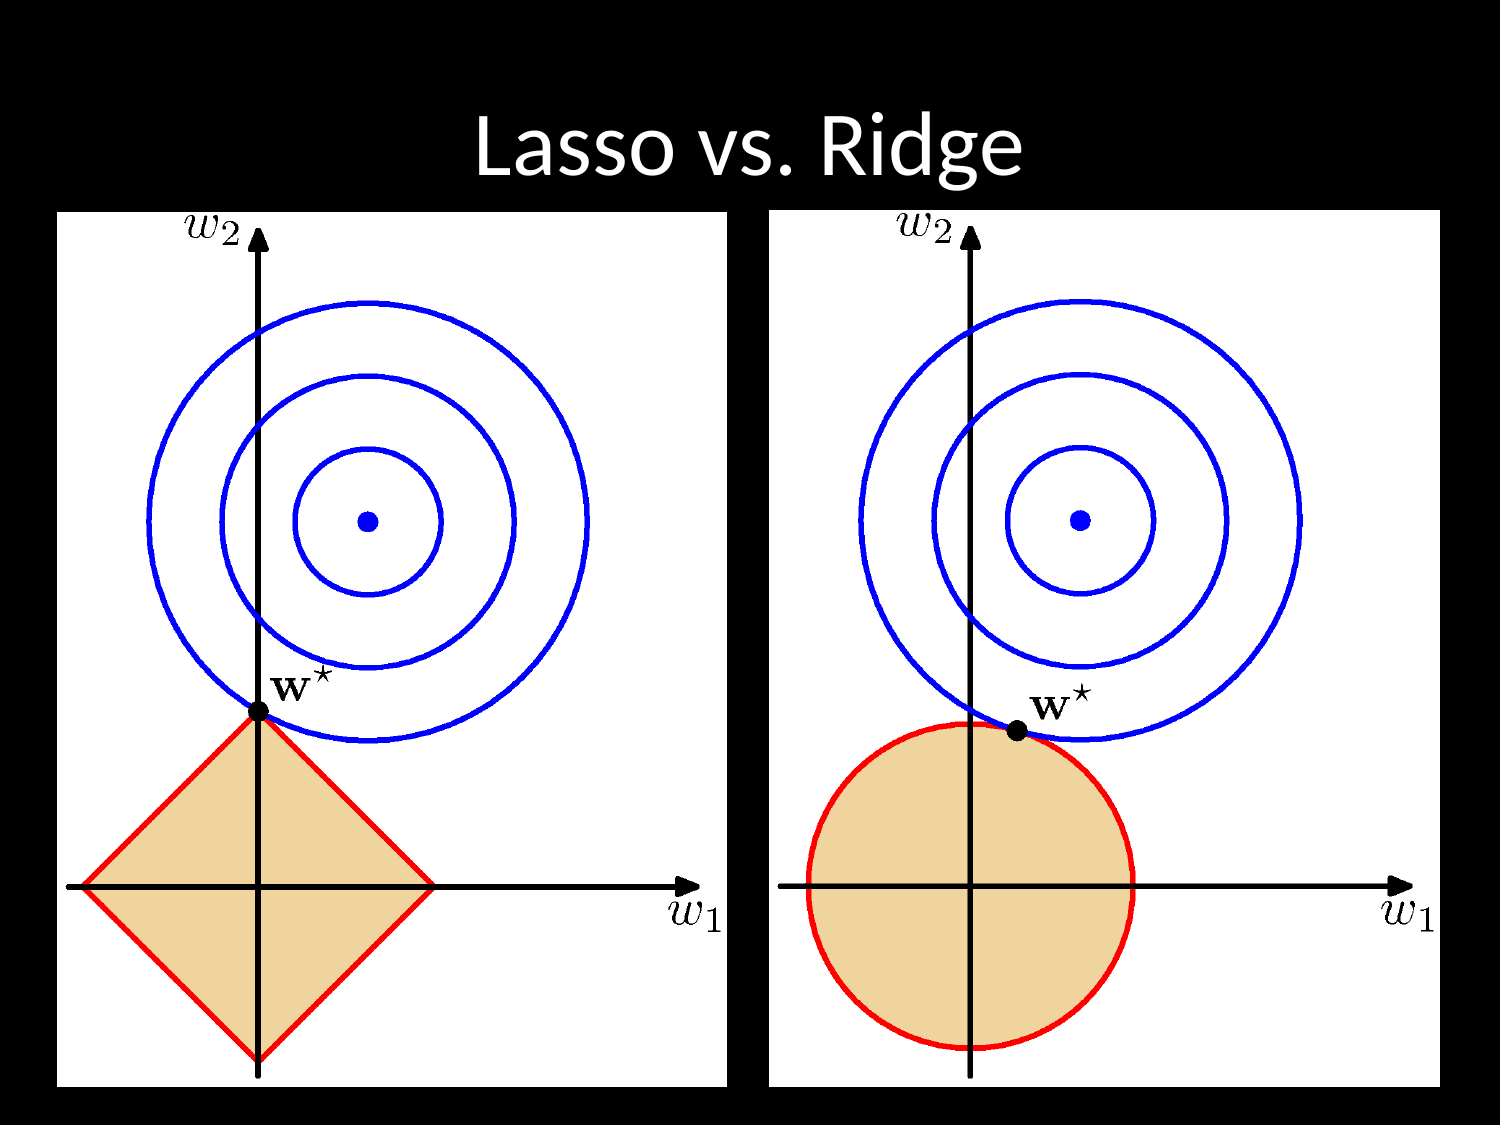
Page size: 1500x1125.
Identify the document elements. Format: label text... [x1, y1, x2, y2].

picture [768, 210, 1440, 1088]
picture [57, 211, 727, 1088]
title Lasso vs. Ridge [75, 45, 1425, 233]
